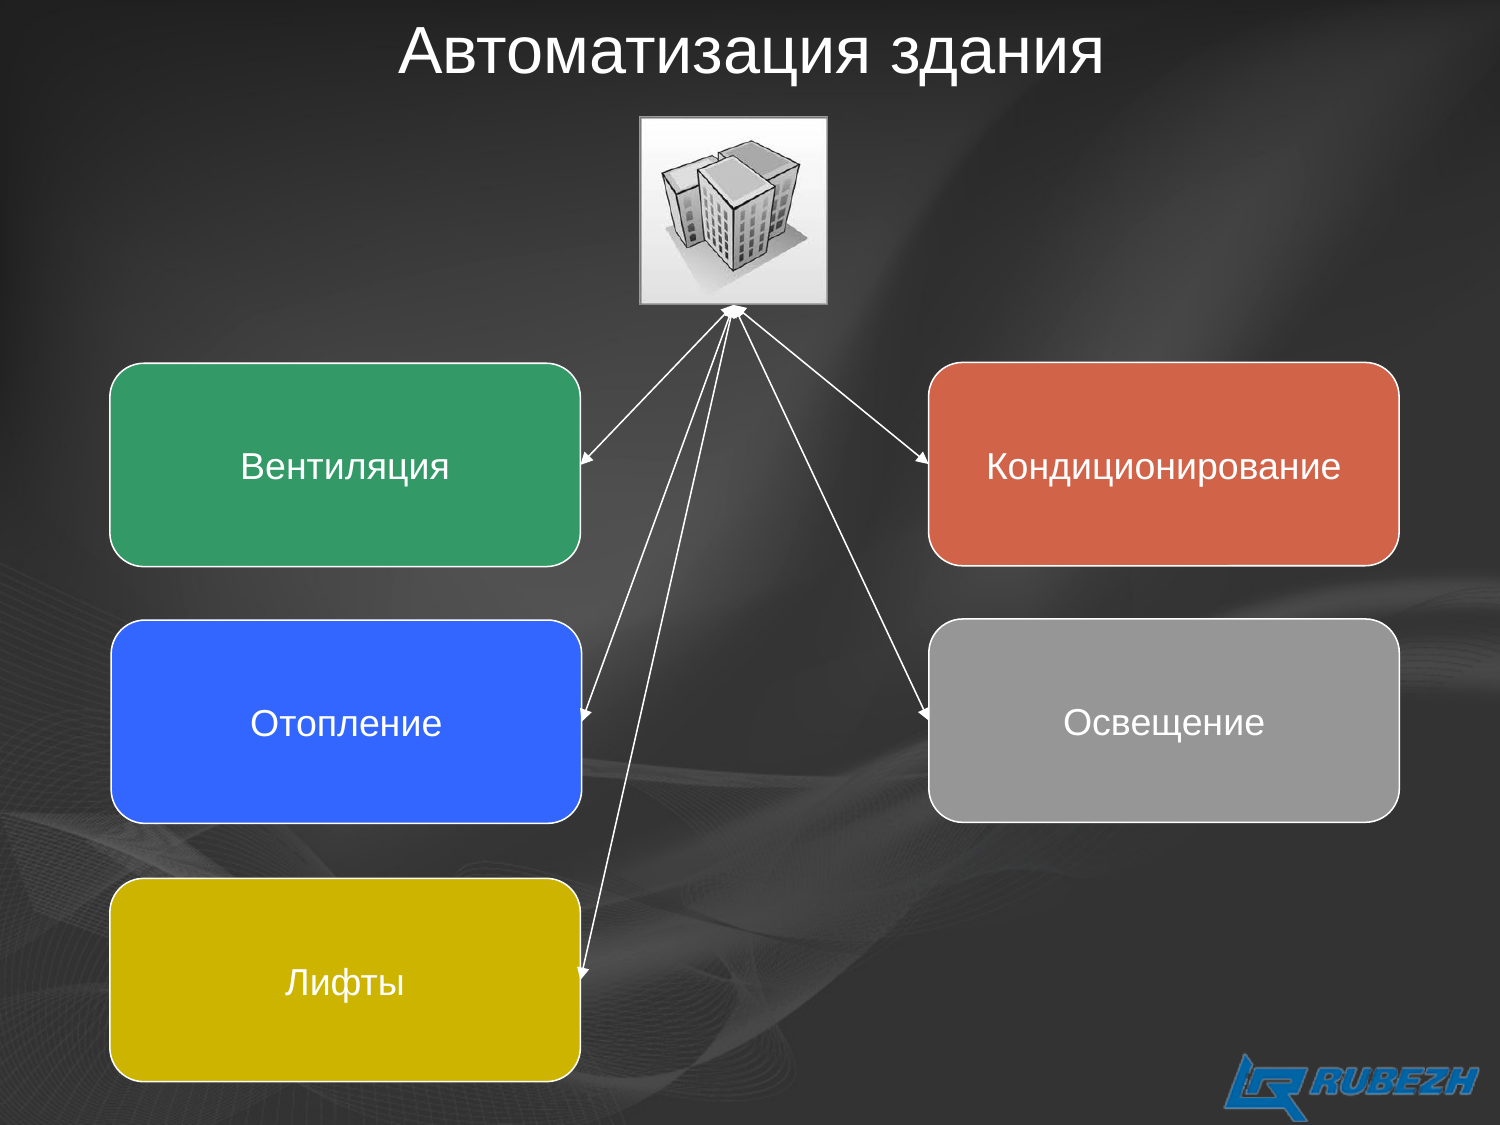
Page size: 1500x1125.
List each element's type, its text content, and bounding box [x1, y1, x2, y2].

text_box Вентиляция [109, 363, 569, 567]
text_box Автоматизация здания [37, 0, 1467, 95]
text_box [582, 306, 733, 980]
text_box Освещение [928, 618, 1400, 823]
text_box Отопление [111, 620, 569, 824]
text_box Лифты [109, 878, 581, 1082]
text_box Кондиционирование [939, 362, 1400, 566]
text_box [735, 306, 928, 720]
picture [0, 0, 1500, 1125]
